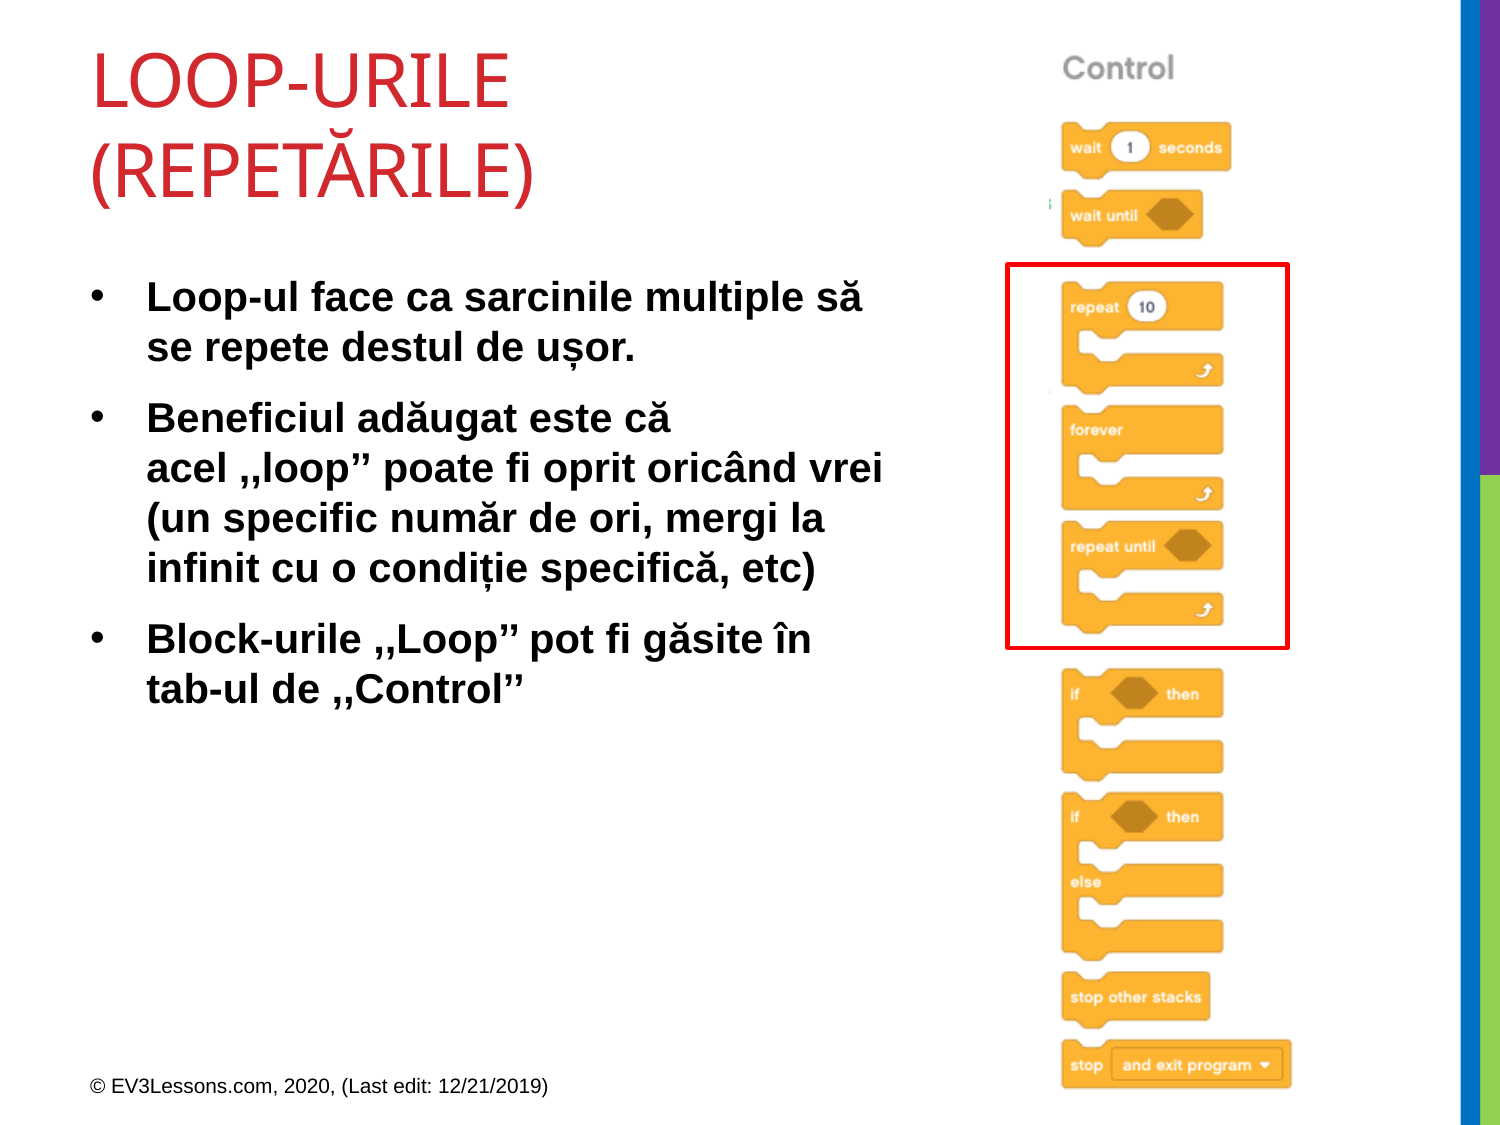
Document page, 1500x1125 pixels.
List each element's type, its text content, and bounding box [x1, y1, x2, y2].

picture [1049, 40, 1346, 1113]
footer © EV3Lessons.com, 2020, (Last edit: 12/21/2019) [75, 1065, 638, 1112]
list Loop-ul face ca sarcinile multiple să se repete destul de ușor. Beneficiul adăugat este că acel ,,loop’’ poate fi oprit oricând vrei (un specific număr de ori, mergi la infinit cu o condiție specifică, etc) Block-urile ,,Loop’’ pot fi găsite în tab-ul de ,,Control’’ [75, 262, 911, 1087]
text_box [1005, 262, 1048, 650]
title Loop-urile (repetările) [75, 25, 1428, 250]
